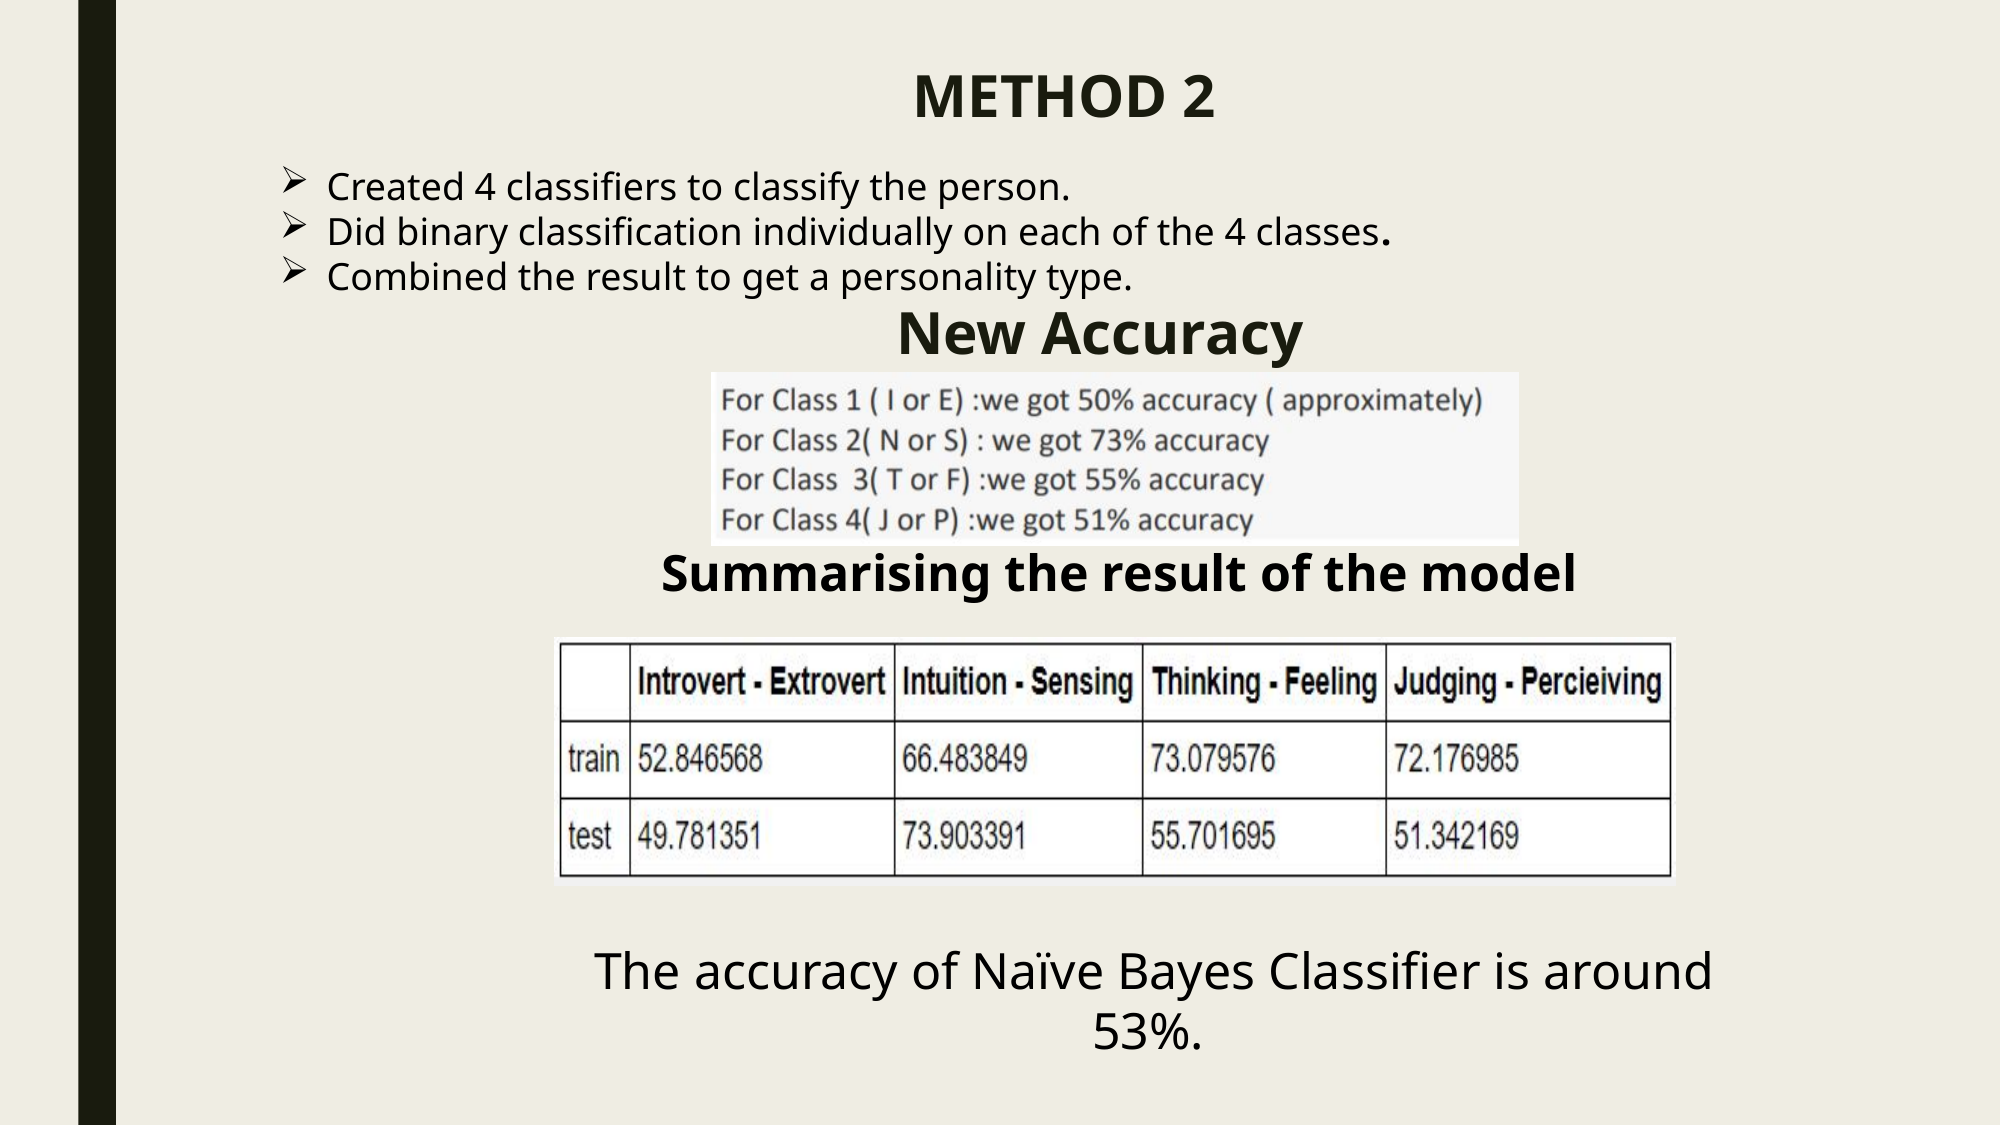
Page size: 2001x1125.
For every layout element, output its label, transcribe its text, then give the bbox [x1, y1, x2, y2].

text_box New Accuracy [737, 297, 1463, 372]
text_box METHOD 2 [702, 60, 1427, 138]
picture [554, 637, 1676, 886]
text_box Created 4 classifiers to classify the person. Did binary classification individually on each of the 4 classes. Combined the result to get a personality type. [264, 155, 1541, 305]
picture [710, 372, 1519, 546]
text_box The accuracy of Naïve Bayes Classifier is around 53%. [541, 932, 1768, 1067]
text_box Summarising the result of the model [588, 533, 1664, 609]
